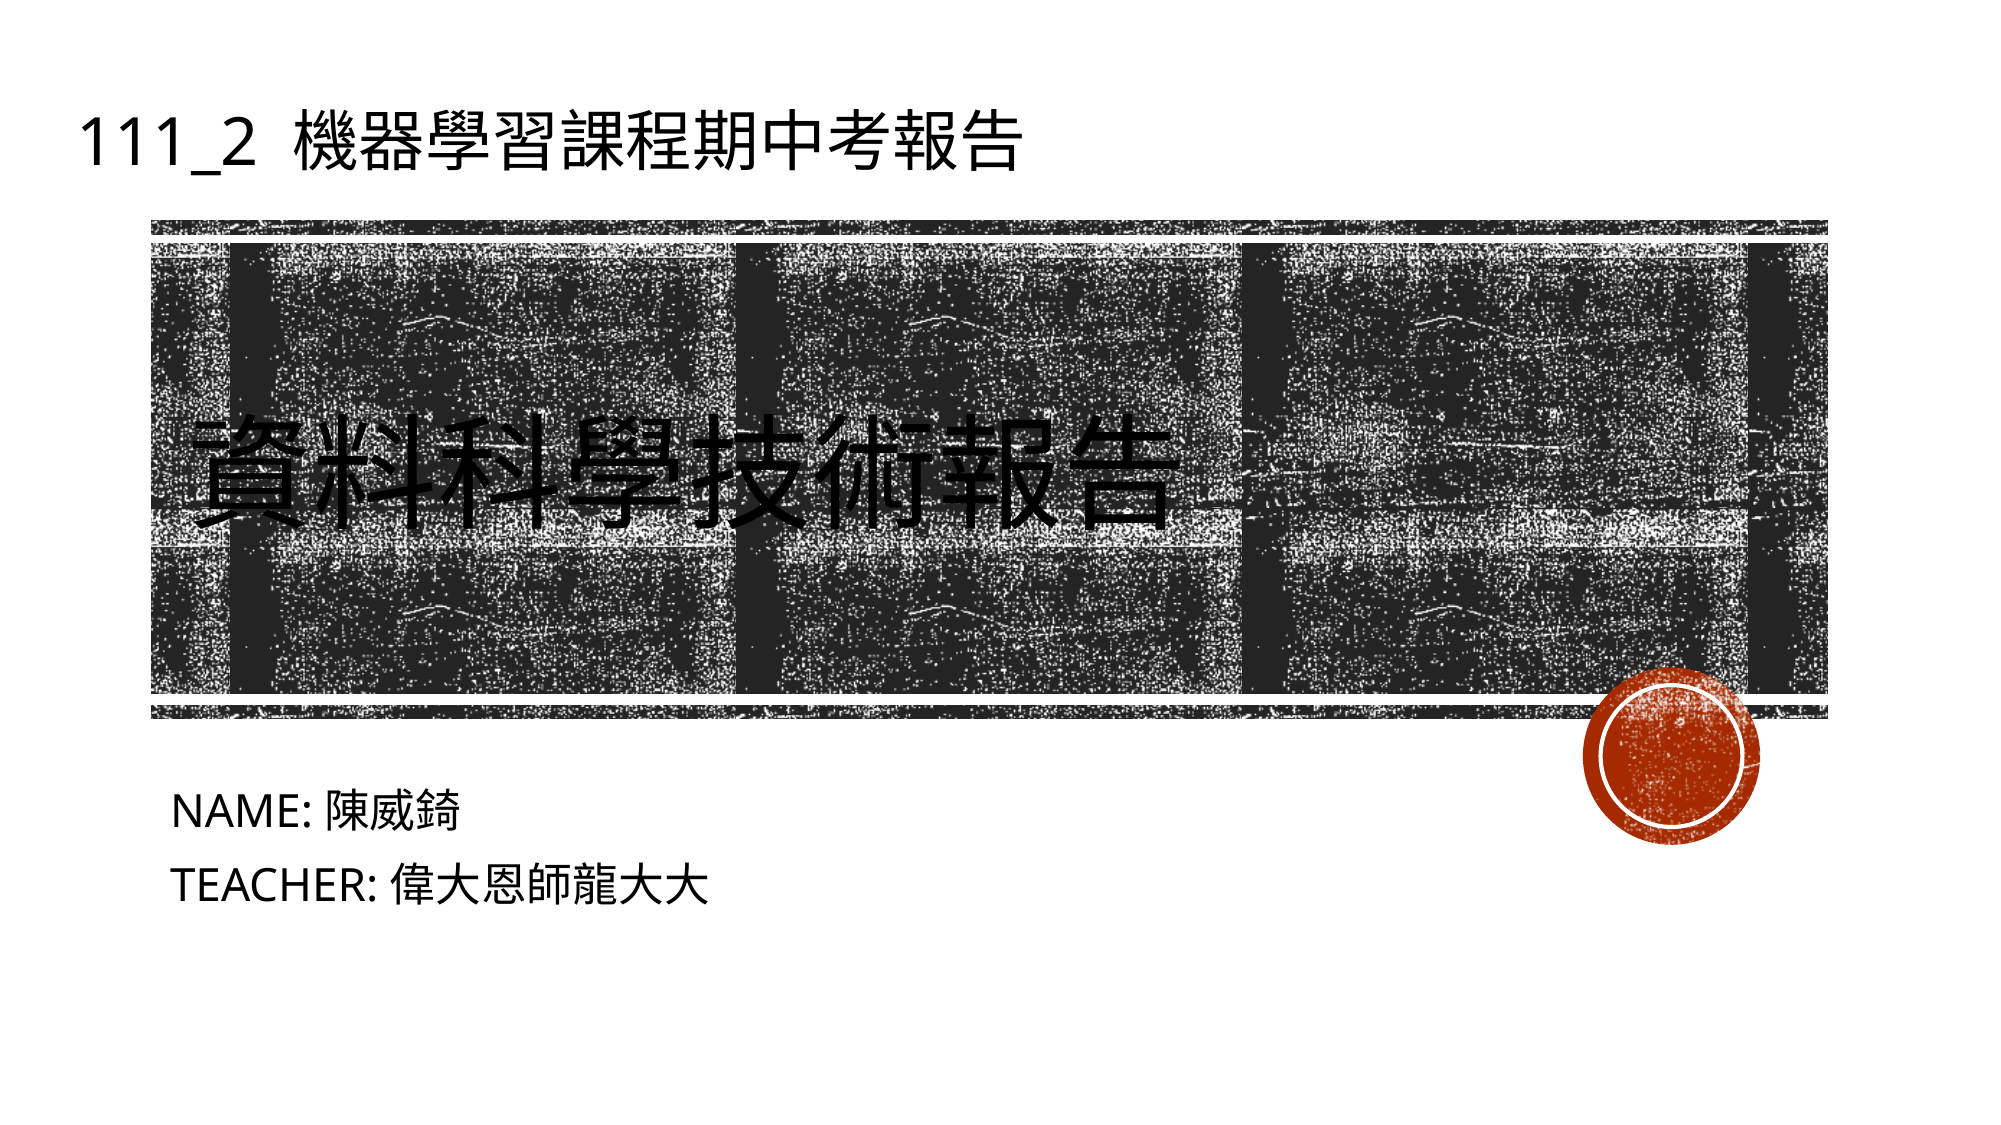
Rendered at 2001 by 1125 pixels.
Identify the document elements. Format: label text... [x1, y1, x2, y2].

title 資料科學技術報告 [172, 234, 1808, 733]
subtitle NAME:陳威錡 TEACHER:偉大恩師龍大大 [155, 780, 1450, 956]
text_box 111_2 機器學習課程期中考報告 [61, 91, 1042, 187]
